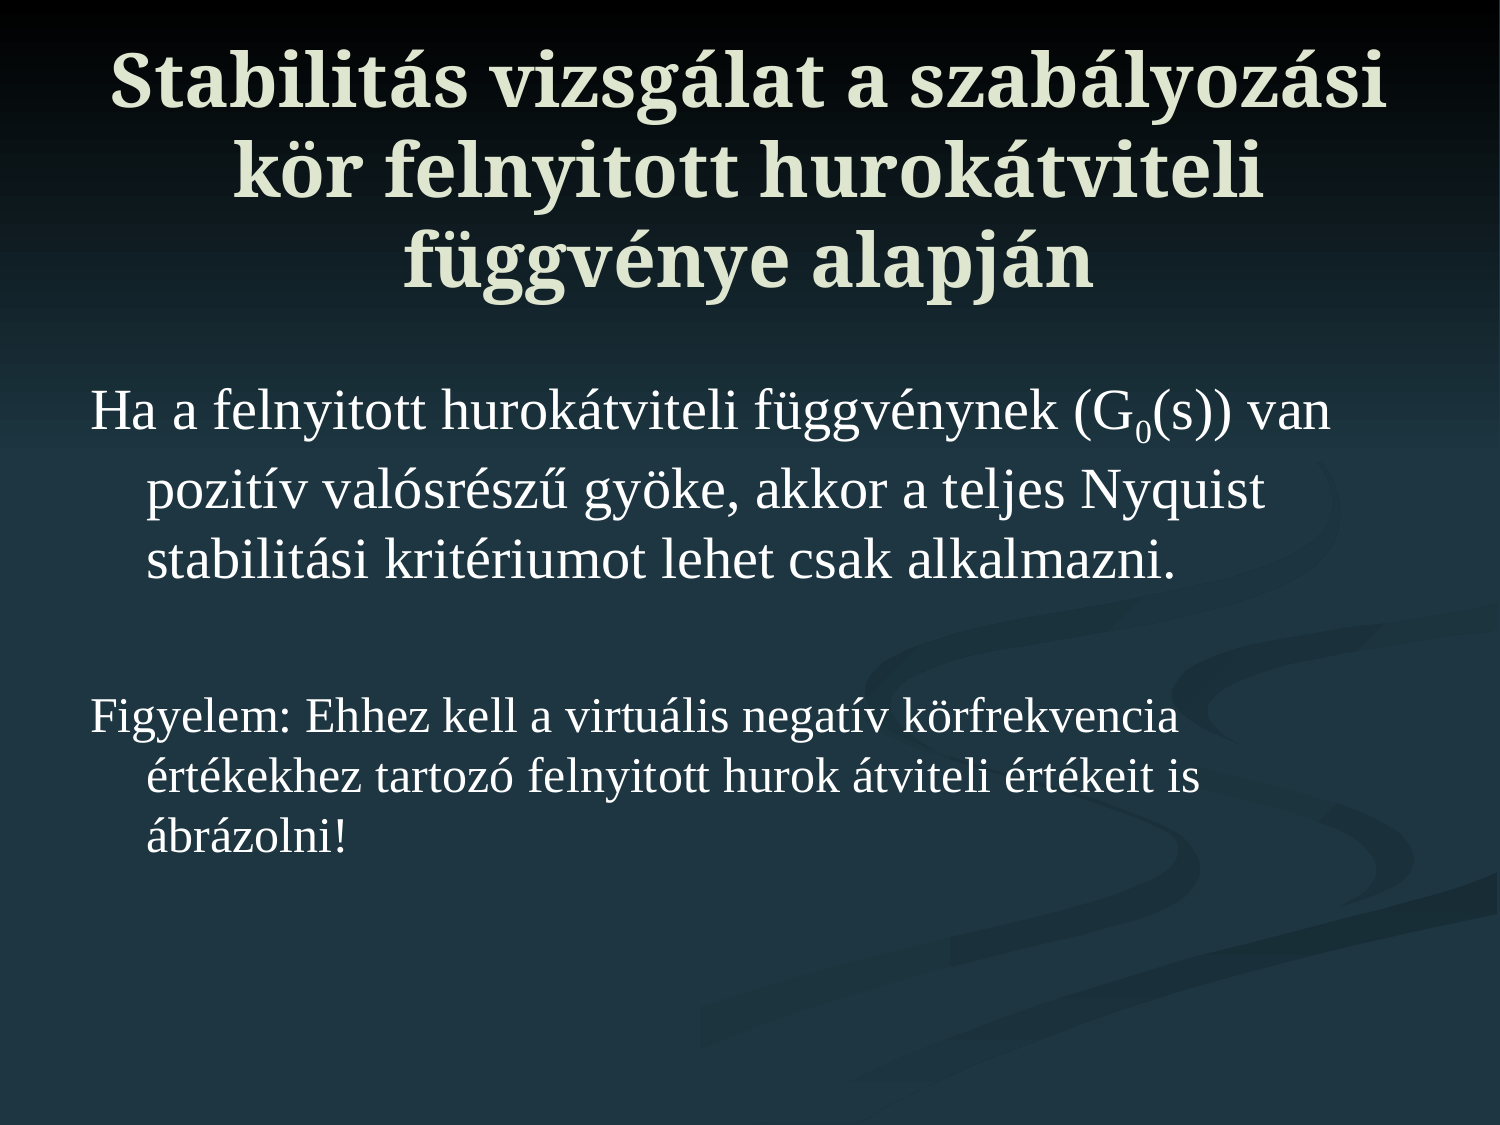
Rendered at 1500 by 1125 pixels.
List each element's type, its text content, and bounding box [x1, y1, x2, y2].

title Stabilitás vizsgálat a szabályozási kör felnyitott hurokátviteli függvénye alapján [75, 45, 1425, 290]
list Ha a felnyitott hurokátviteli függvénynek (G0(s)) van pozitív valósrészű gyöke, akkor a teljes Nyquist stabilitási kritériumot lehet csak alkalmazni. Figyelem: Ehhez kell a virtuális negatív körfrekvencia értékekhez tartozó felnyitott hurok átviteli értékeit is ábrázolni! [75, 363, 1425, 1005]
